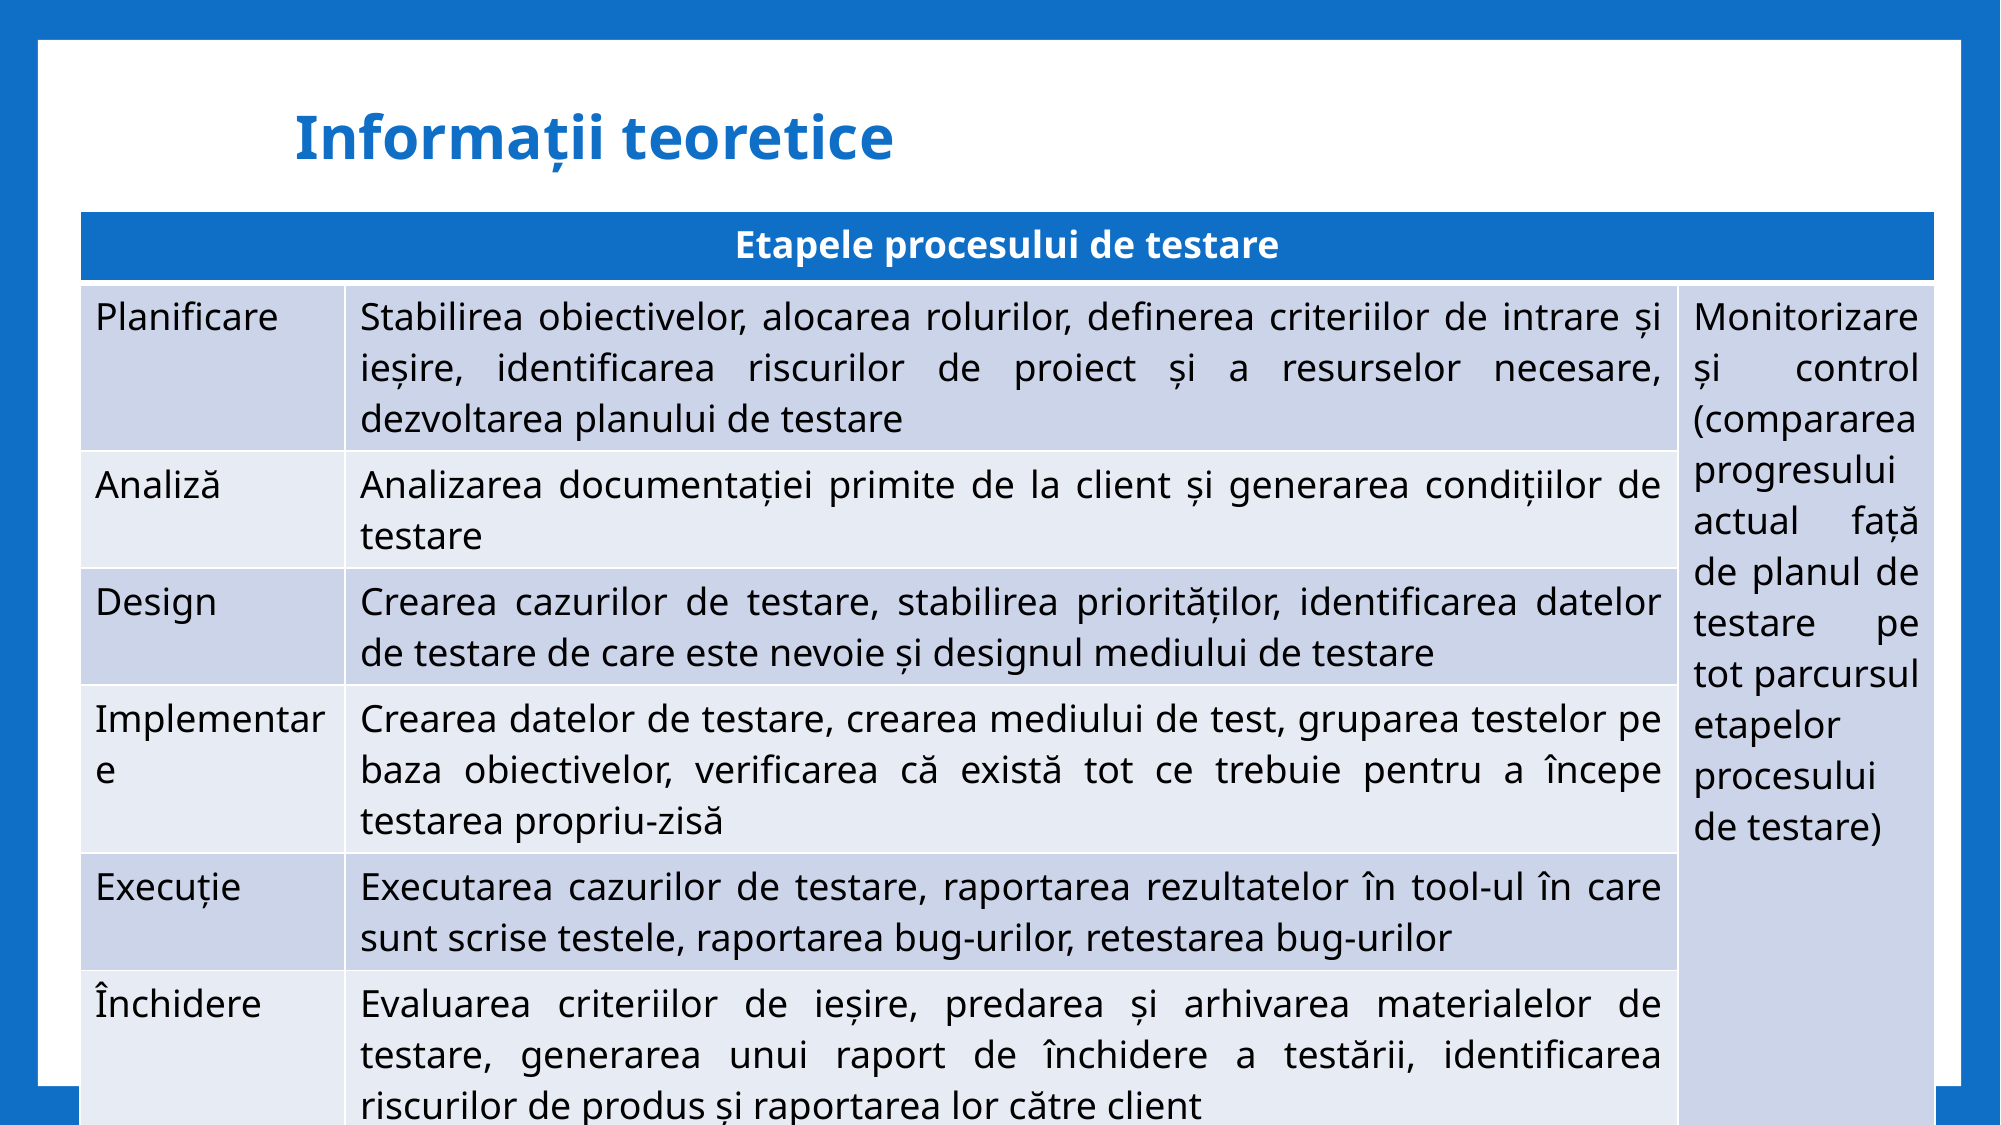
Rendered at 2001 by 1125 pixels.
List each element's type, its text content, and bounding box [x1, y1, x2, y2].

table_cell Monitorizare și control (compararea progresului actual față de planul de testare pe tot parcursul etapelor procesului de testare) [1679, 286, 1934, 1125]
table_cell Crearea cazurilor de testare, stabilirea priorităților, identificarea datelor de testare de care este nevoie și designul mediului de testare [346, 569, 1677, 684]
table_cell Planificare [81, 286, 344, 450]
title Informații teoretice [280, 99, 1901, 181]
table_cell Executarea cazurilor de testare, raportarea rezultatelor în tool-ul în care sunt scrise testele, raportarea bug-urilor, retestarea bug-urilor [346, 854, 1677, 970]
table_cell Analiză [81, 452, 344, 567]
table_cell Analizarea documentației primite de la client și generarea condițiilor de testare [346, 452, 1677, 567]
table_header Etapele procesului de testare [81, 212, 1934, 280]
table_cell Crearea datelor de testare, crearea mediului de test, gruparea testelor pe baza obiectivelor, verificarea că există tot ce trebuie pentru a începe testarea propriu-zisă [346, 686, 1677, 852]
table_cell Execuție [81, 854, 344, 970]
table_cell Implementare [81, 686, 344, 852]
table_cell Închidere [81, 971, 344, 1125]
table_cell Stabilirea obiectivelor, alocarea rolurilor, definerea criteriilor de intrare și ieșire, identificarea riscurilor de proiect și a resurselor necesare, dezvoltarea planului de testare [346, 286, 1677, 450]
table_cell Evaluarea criteriilor de ieșire, predarea și arhivarea materialelor de testare, generarea unui raport de închidere a testării, identificarea riscurilor de produs și raportarea lor către client [346, 971, 1677, 1125]
table_cell Design [81, 569, 344, 684]
